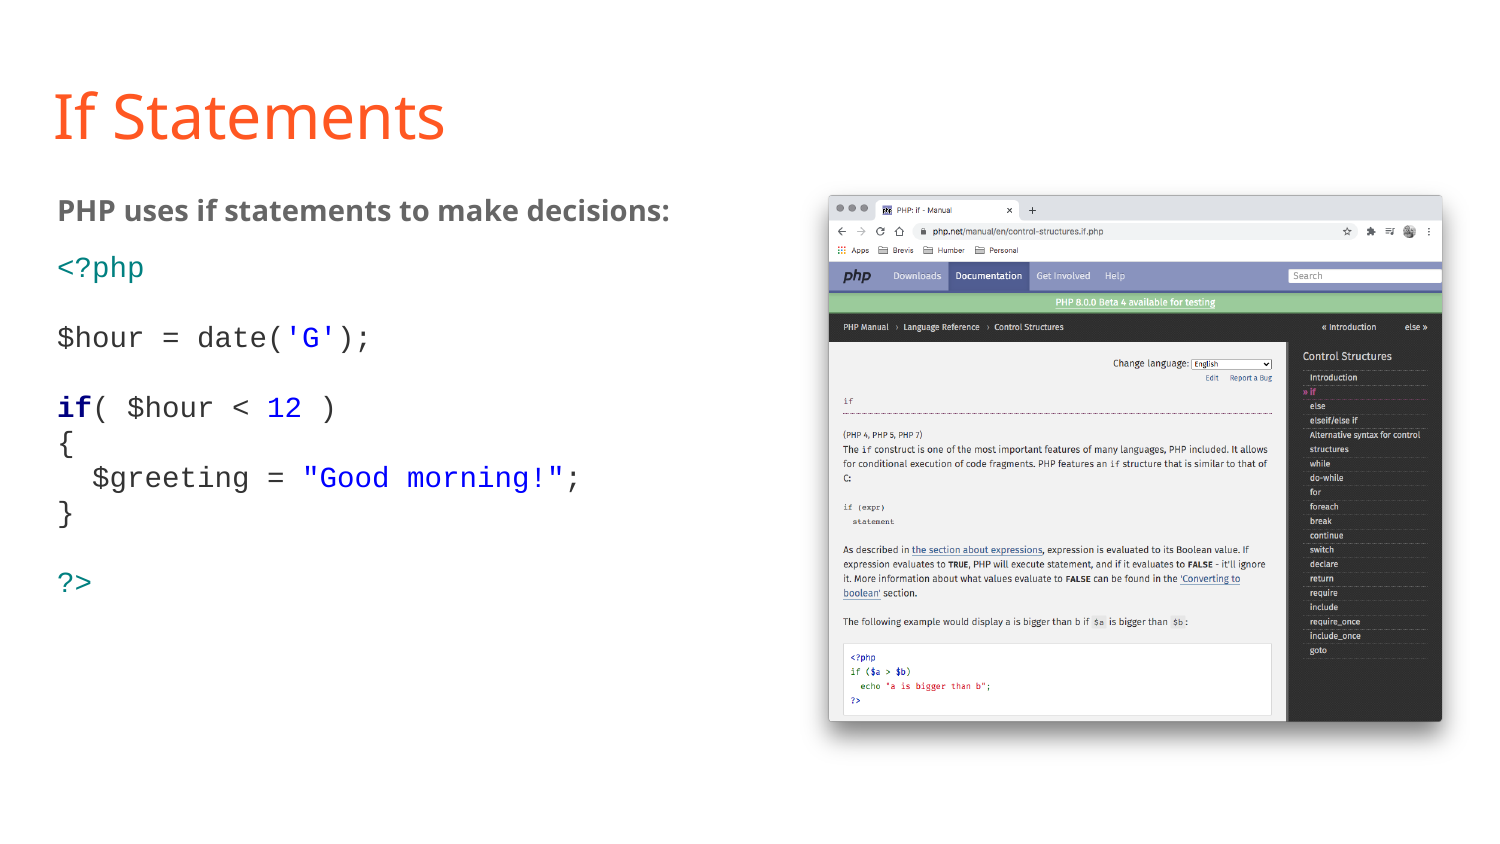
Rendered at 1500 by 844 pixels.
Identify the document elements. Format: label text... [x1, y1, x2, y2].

title PHP uses if statements to make decisions: <?php $hour = date('G'); if( $hour < 12 ) { $greeting = "Good morning!"; } ?> [42, 177, 771, 789]
picture [795, 176, 1476, 770]
title If Statements [38, 61, 1399, 152]
